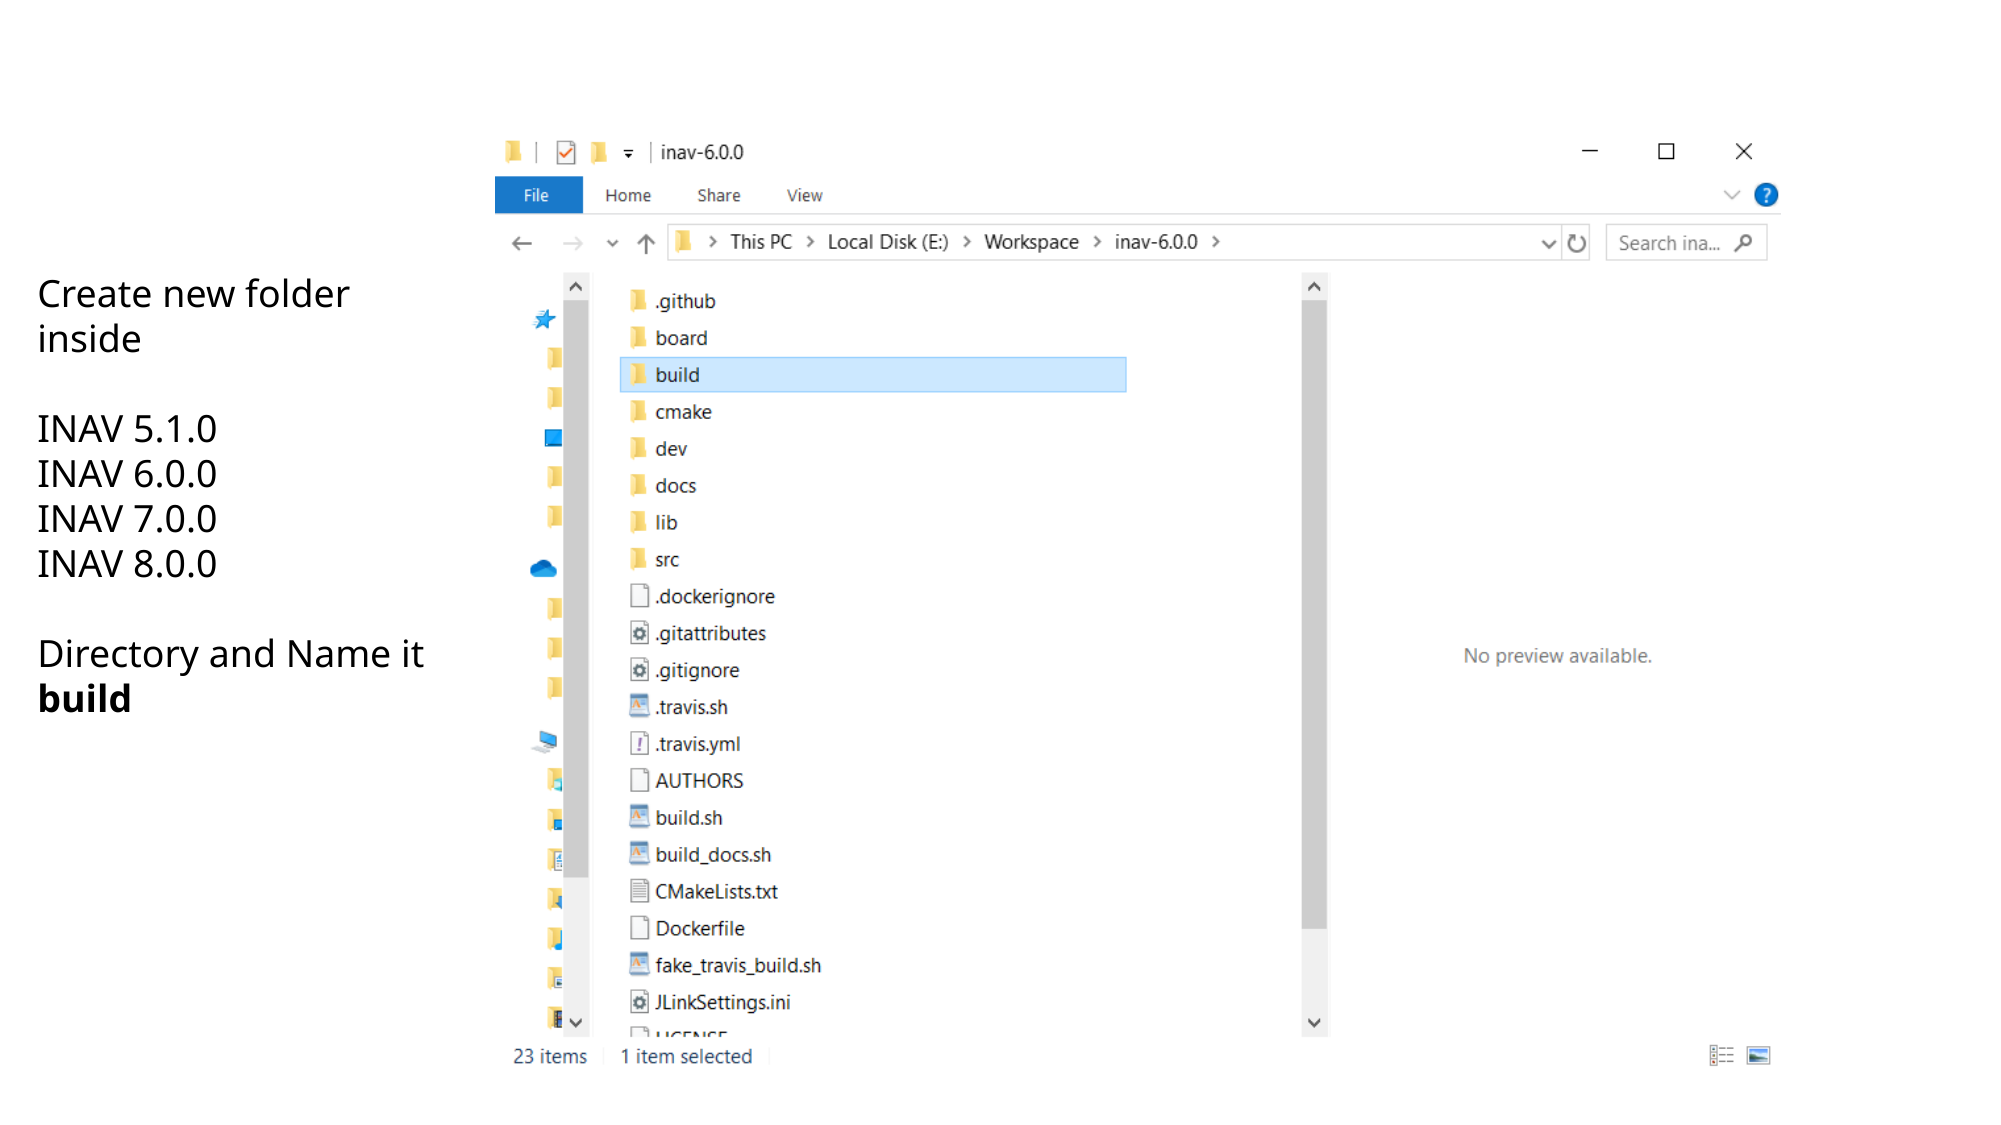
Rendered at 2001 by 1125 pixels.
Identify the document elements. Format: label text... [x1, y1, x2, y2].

text_box Create new folder inside INAV 5.1.0 INAV 6.0.0 INAV 7.0.0 INAV 8.0.0 Directory and Name it build [22, 262, 455, 863]
picture [495, 129, 1781, 1074]
